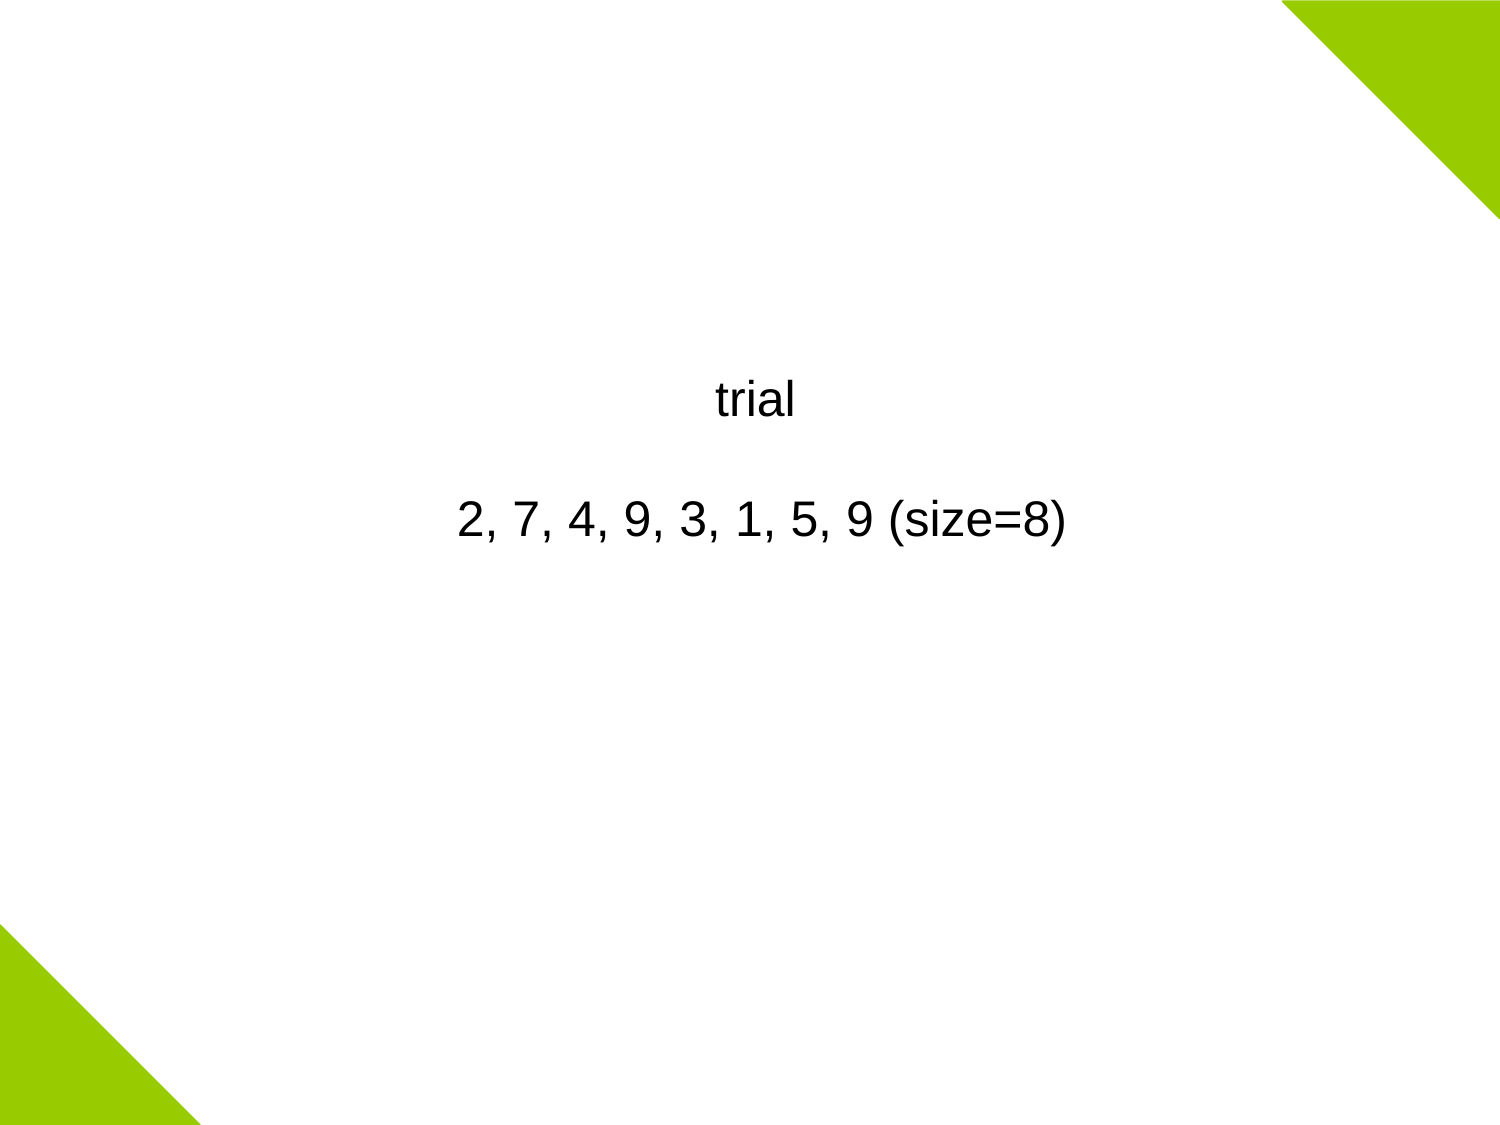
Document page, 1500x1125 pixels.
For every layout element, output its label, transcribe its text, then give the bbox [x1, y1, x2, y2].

text_box [1282, 1, 1500, 219]
text_box trial 2, 7, 4, 9, 3, 1, 5, 9 (size=8) [249, 358, 1275, 554]
text_box [0, 924, 201, 1125]
